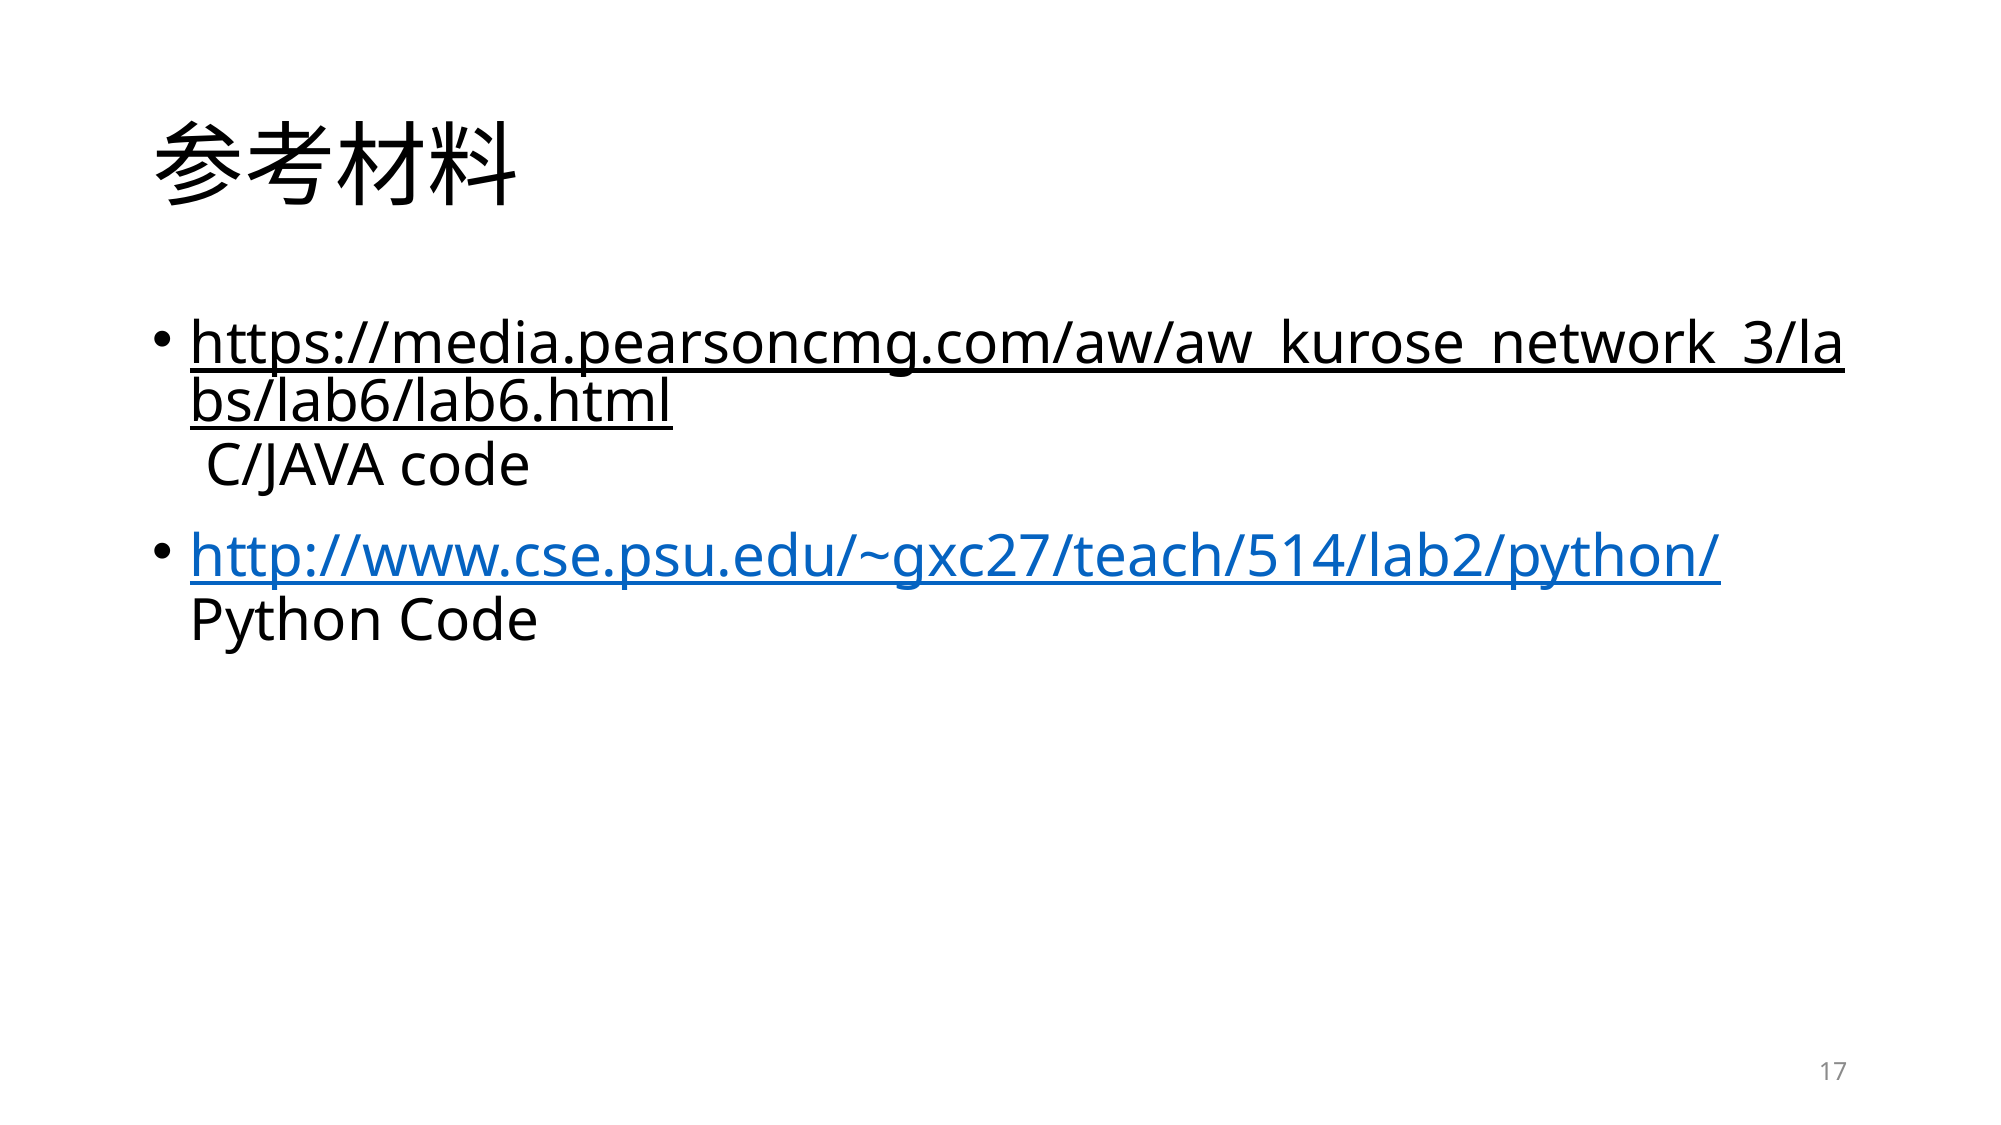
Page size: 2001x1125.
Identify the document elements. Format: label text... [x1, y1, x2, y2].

slide_number 17 [1412, 1042, 1863, 1103]
title 参考材料 [137, 59, 1863, 278]
list https://media.pearsoncmg.com/aw/aw_kurose_network_3/labs/lab6/lab6.html C/JAVA code http://www.cse.psu.edu/~gxc27/teach/514/lab2/python/ Python Code [137, 299, 1863, 1014]
